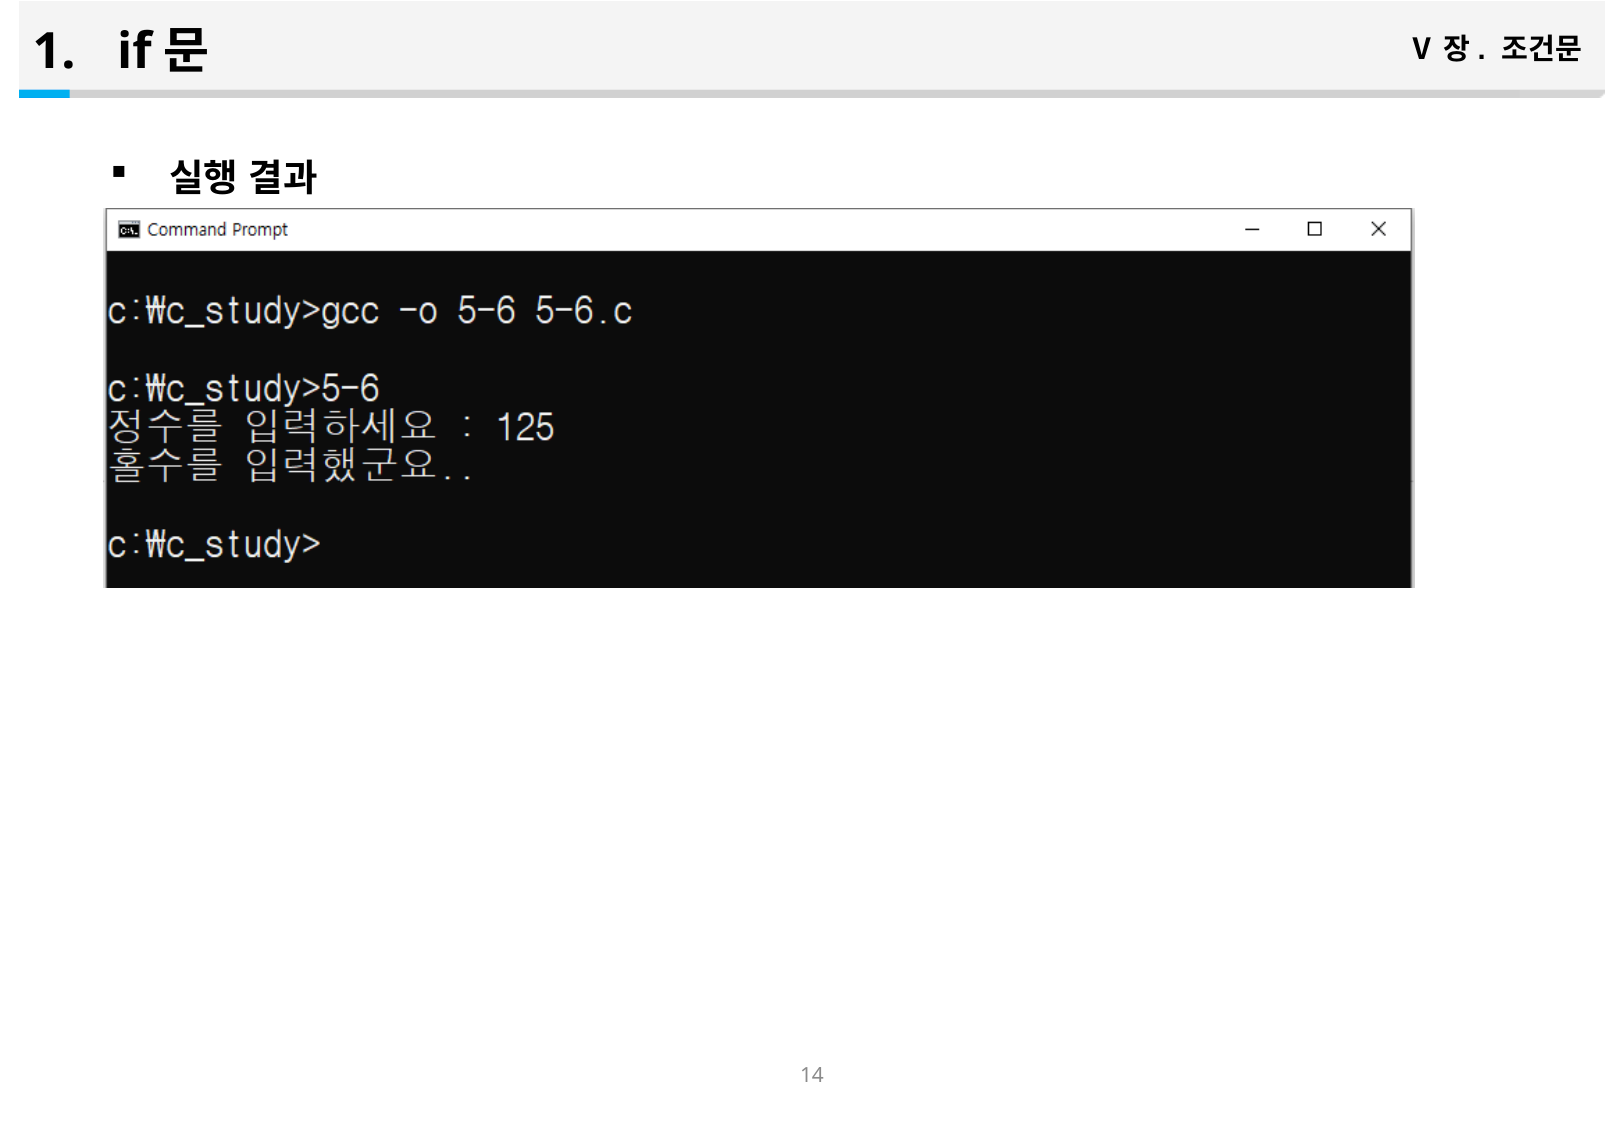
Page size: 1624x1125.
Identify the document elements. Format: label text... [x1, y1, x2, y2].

text_box Ⅴ장. 조건문 [1392, 22, 1606, 73]
slide_number 13 [622, 1045, 1002, 1106]
picture [19, 1, 1605, 98]
text_box 실행 결과 [20, 124, 1602, 207]
list if문 [17, 11, 1167, 85]
picture [102, 207, 1415, 588]
